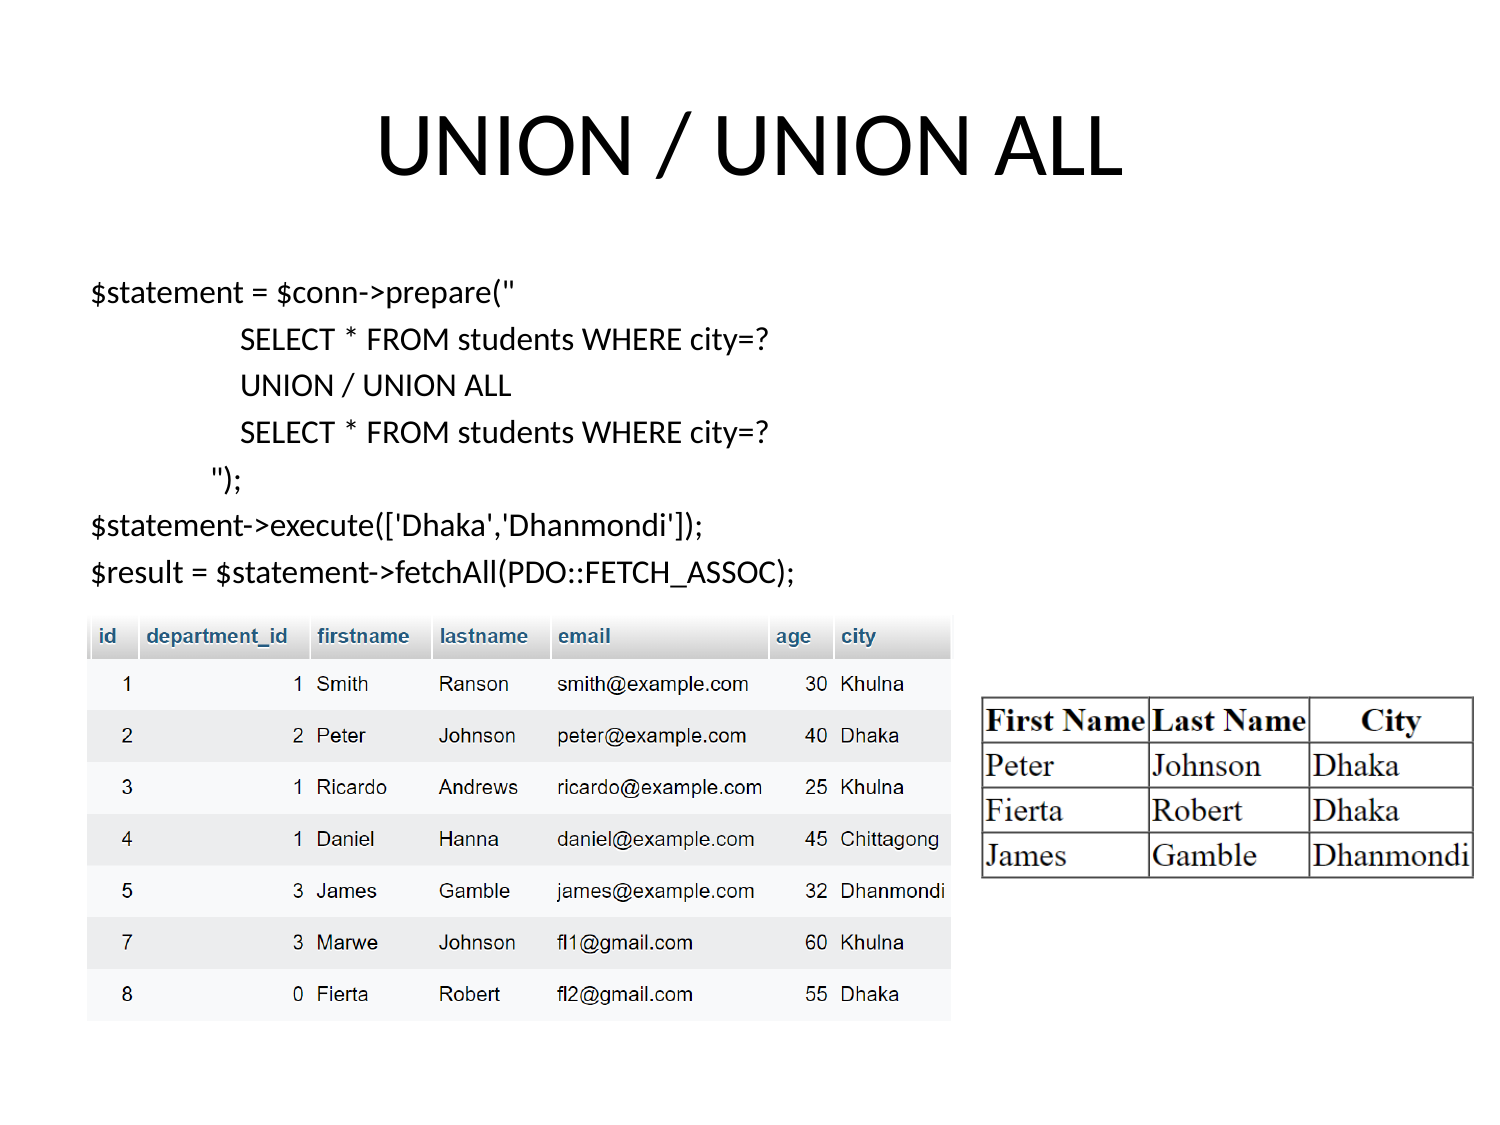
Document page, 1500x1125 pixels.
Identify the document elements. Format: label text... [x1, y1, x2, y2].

title UNION / UNION ALL [75, 45, 1425, 233]
picture [974, 687, 1478, 892]
picture [87, 612, 955, 1022]
list $statement = $conn->prepare(" SELECT * FROM students WHERE city=? UNION / UNION ALL SELECT * FROM students WHERE city=? "); $statement->execute(['Dhaka','Dhanmondi']); $result = $statement->fetchAll(PDO::FETCH_ASSOC); [75, 262, 1425, 600]
